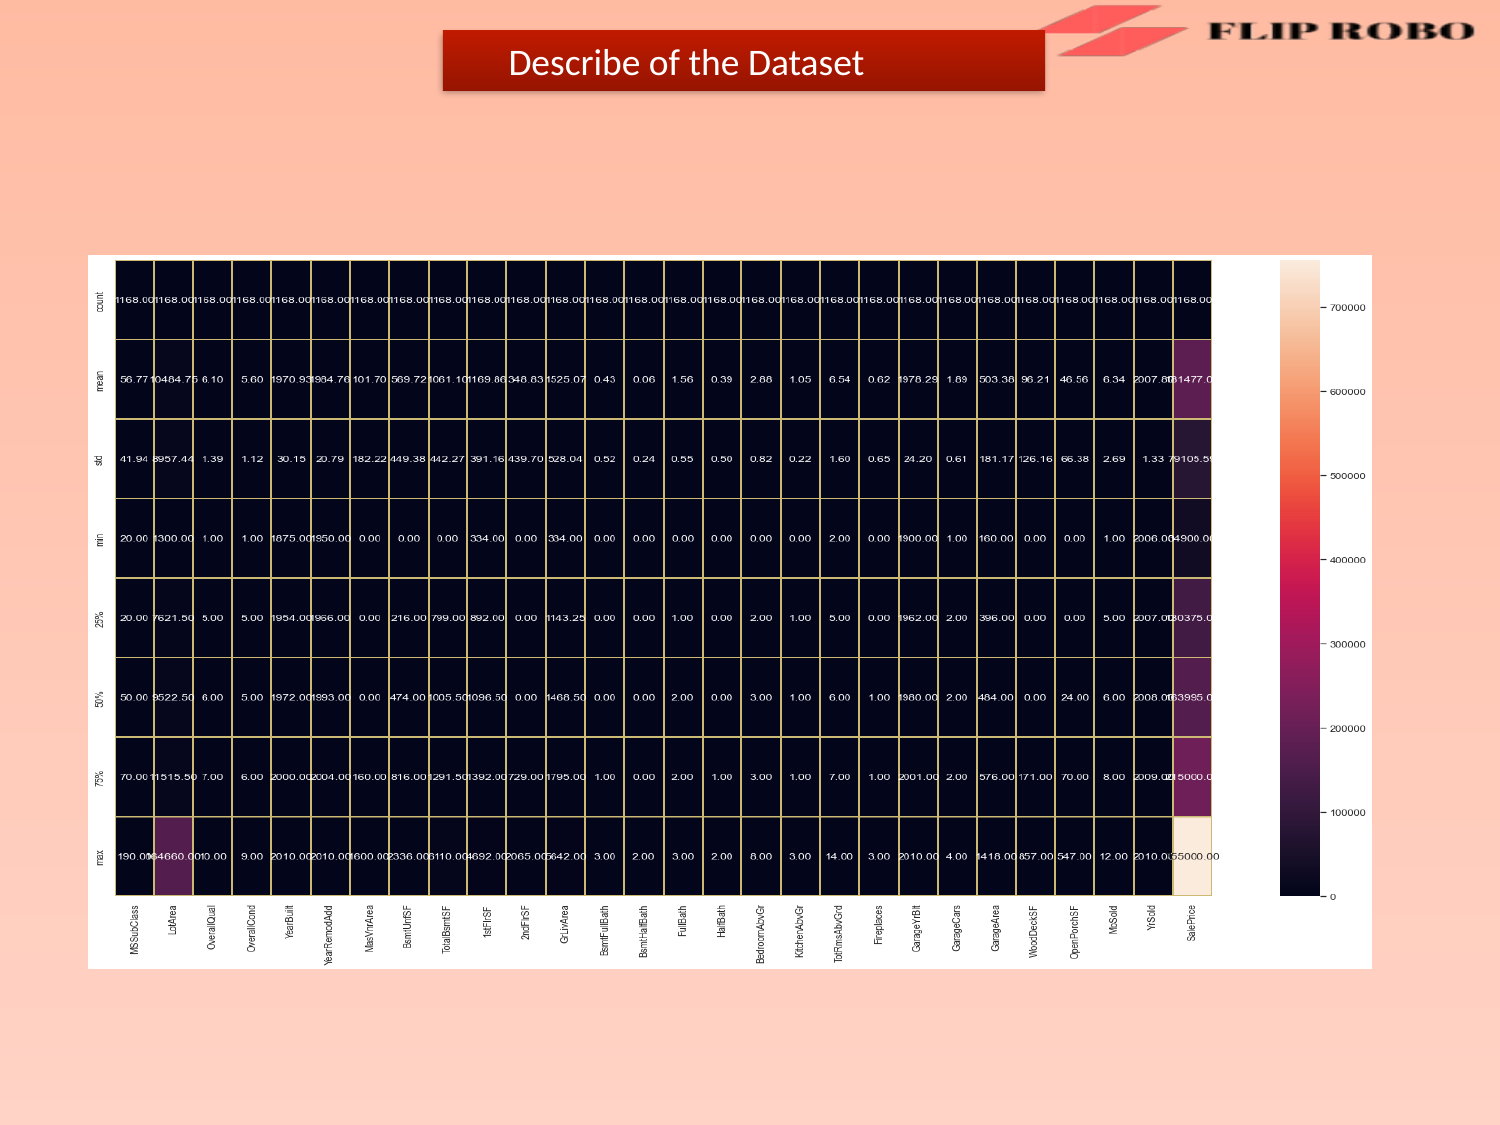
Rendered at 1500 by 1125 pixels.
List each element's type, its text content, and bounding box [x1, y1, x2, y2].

text_box Describe of the Dataset [442, 30, 1046, 91]
picture [88, 255, 1372, 969]
picture [962, 0, 1500, 185]
